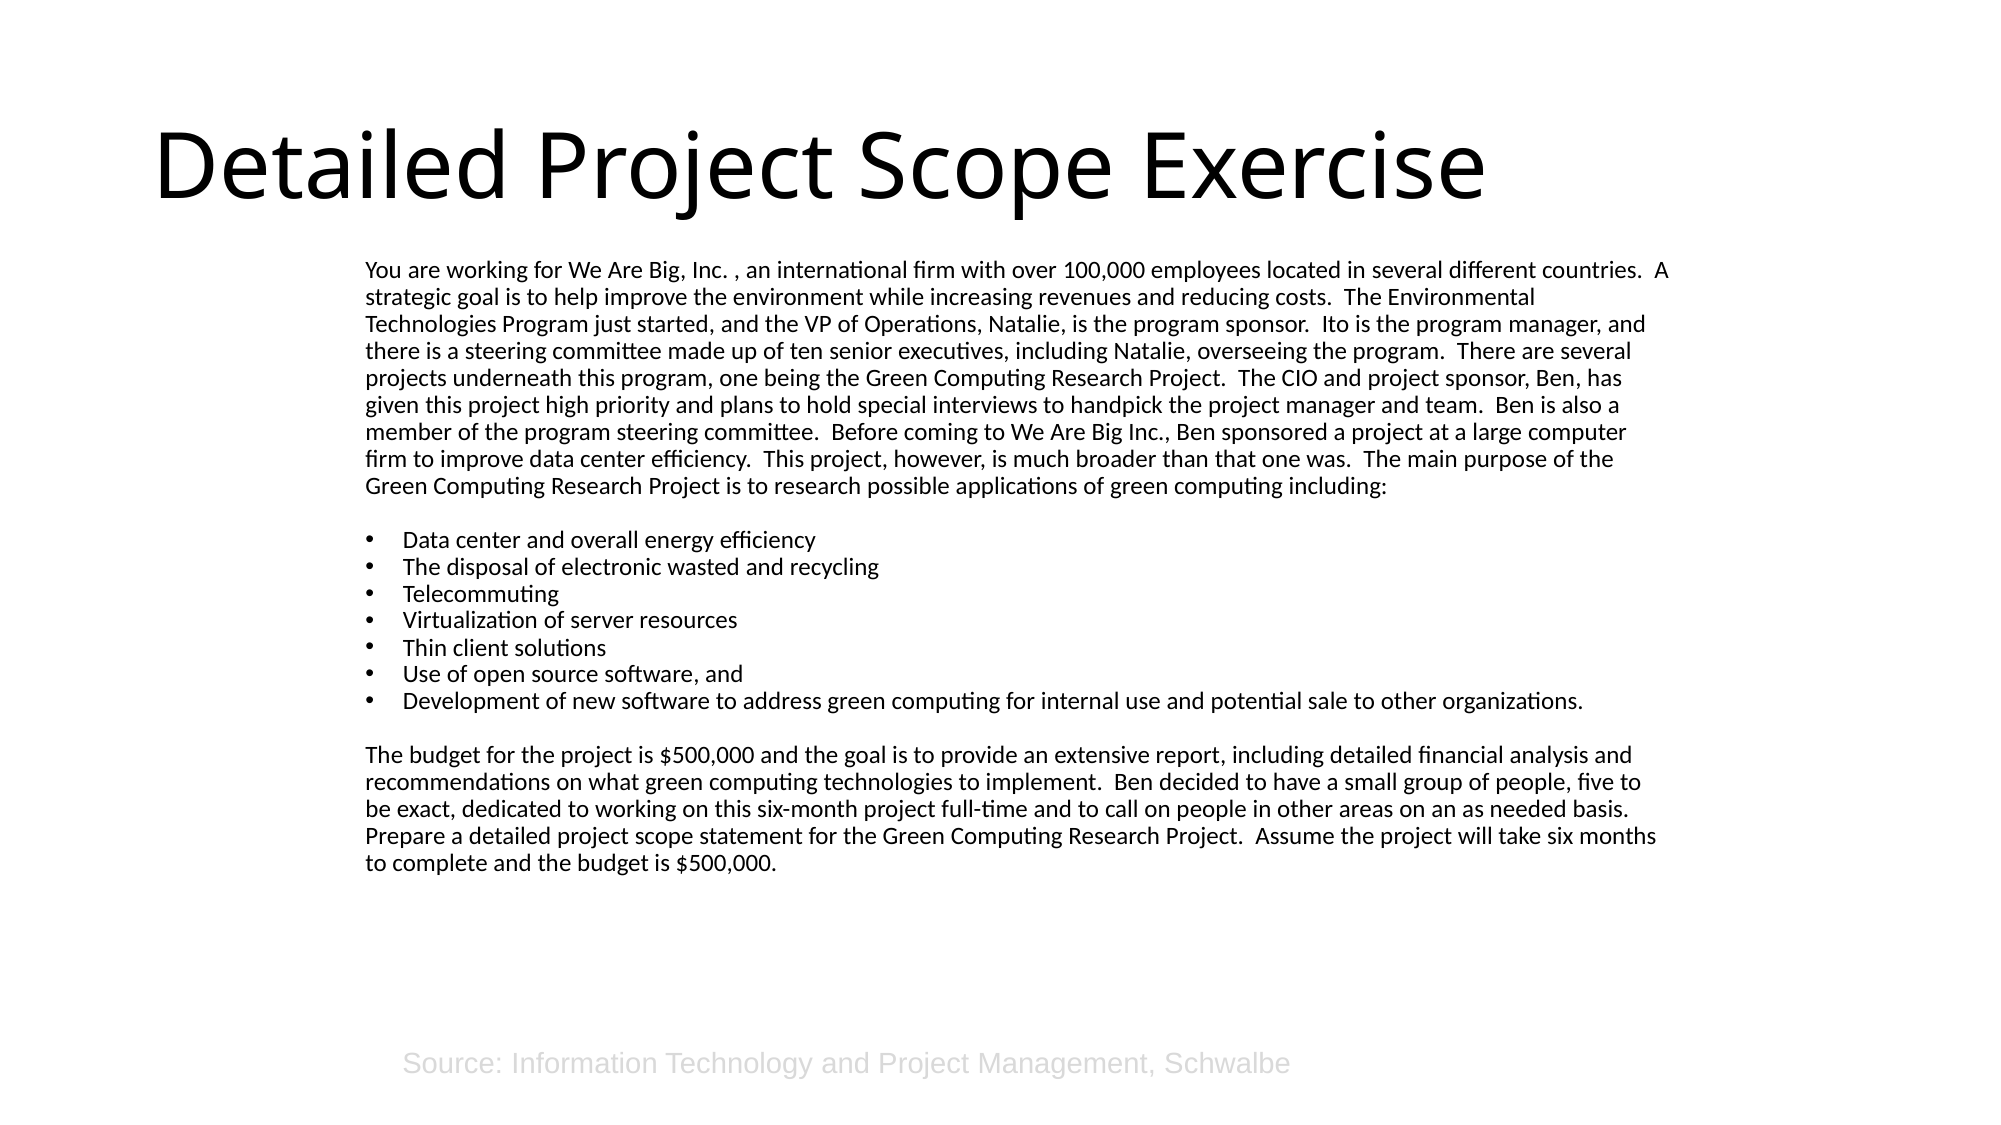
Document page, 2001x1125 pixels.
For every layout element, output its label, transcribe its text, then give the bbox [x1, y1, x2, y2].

text_box Source: Information Technology and Project Management, Schwalbe [387, 1037, 1650, 1088]
title Detailed Project Scope Exercise [137, 59, 1863, 278]
list You are working for We Are Big, Inc. , an international firm with over 100,000 employees located in several different countries. A strategic goal is to help improve the environment while increasing revenues and reducing costs. The Environmental Technologies Program just started, and the VP of Operations, Natalie, is the program sponsor. Ito is the program manager, and there is a steering committee made up of ten senior executives, including Natalie, overseeing the program. There are several projects underneath this program, one being the Green Computing Research Project. The CIO and project sponsor, Ben, has given this project high priority and plans to hold special interviews to handpick the project manager and team. Ben is also a member of the program steering committee. Before coming to We Are Big Inc., Ben sponsored a project at a large computer firm to improve data center efficiency. This project, however, is much broader than that one was. The main purpose of the Green Computing Research Project is to research possible applications of green computing including: Data center and overall energy efficiency The disposal of electronic wasted and recycling Telecommuting Virtualization of server resources Thin client solutions Use of open source software, and Development of new software to address green computing for internal use and potential sale to other organizations. The budget for the project is $500,000 and the goal is to provide an extensive report, including detailed financial analysis and recommendations on what green computing technologies to implement. Ben decided to have a small group of people, five to be exact, dedicated to working on this six-month project full-time and to call on people in other areas on an as needed basis. Prepare a detailed project scope statement for the Green Computing Research Project. Assume the project will take six months to complete and the budget is $500,000. [350, 249, 1688, 988]
